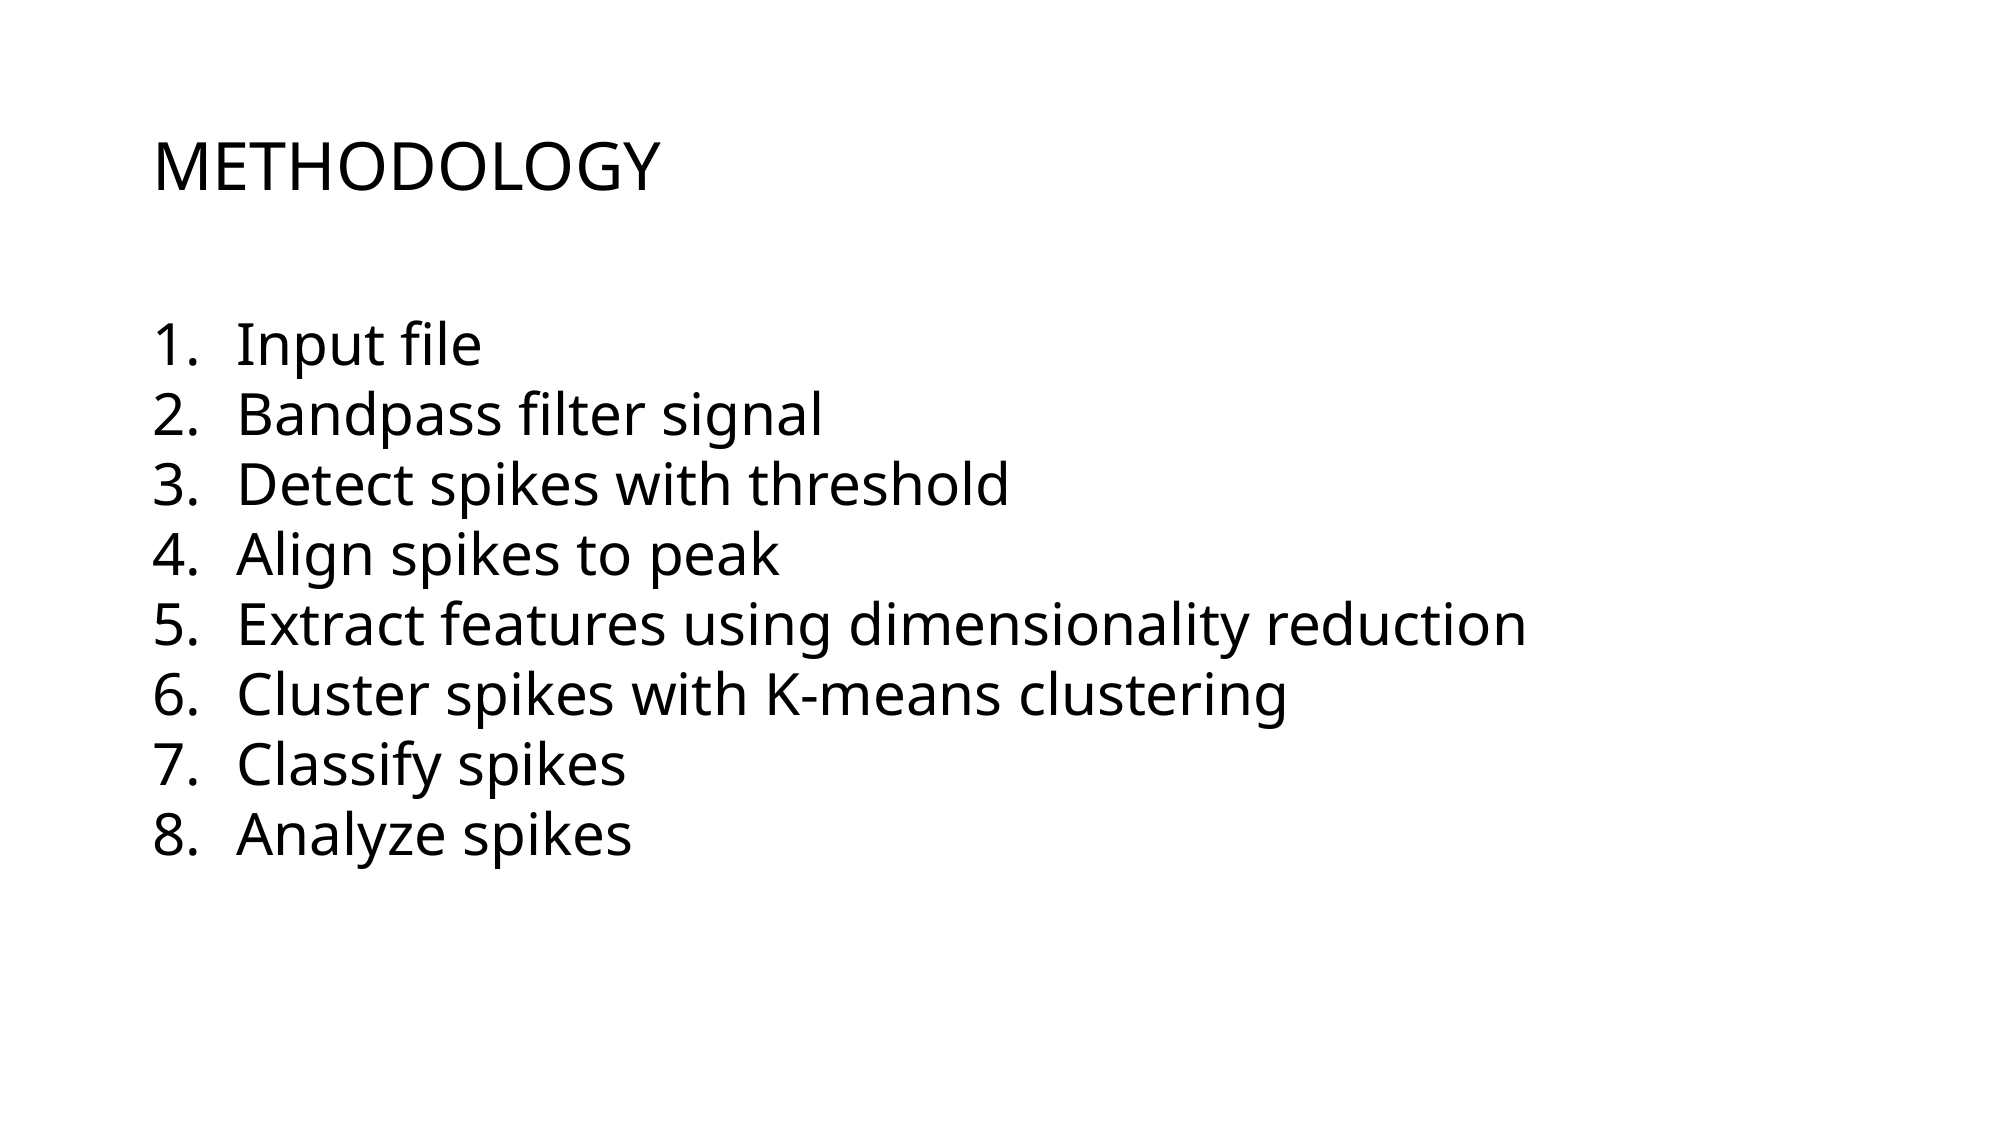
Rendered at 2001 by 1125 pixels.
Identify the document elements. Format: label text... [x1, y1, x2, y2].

title METHODOLOGY [137, 59, 1863, 278]
text_box Input file Bandpass filter signal Detect spikes with threshold Align spikes to peak Extract features using dimensionality reduction Cluster spikes with K-means clustering Classify spikes Analyze spikes [137, 299, 1863, 875]
